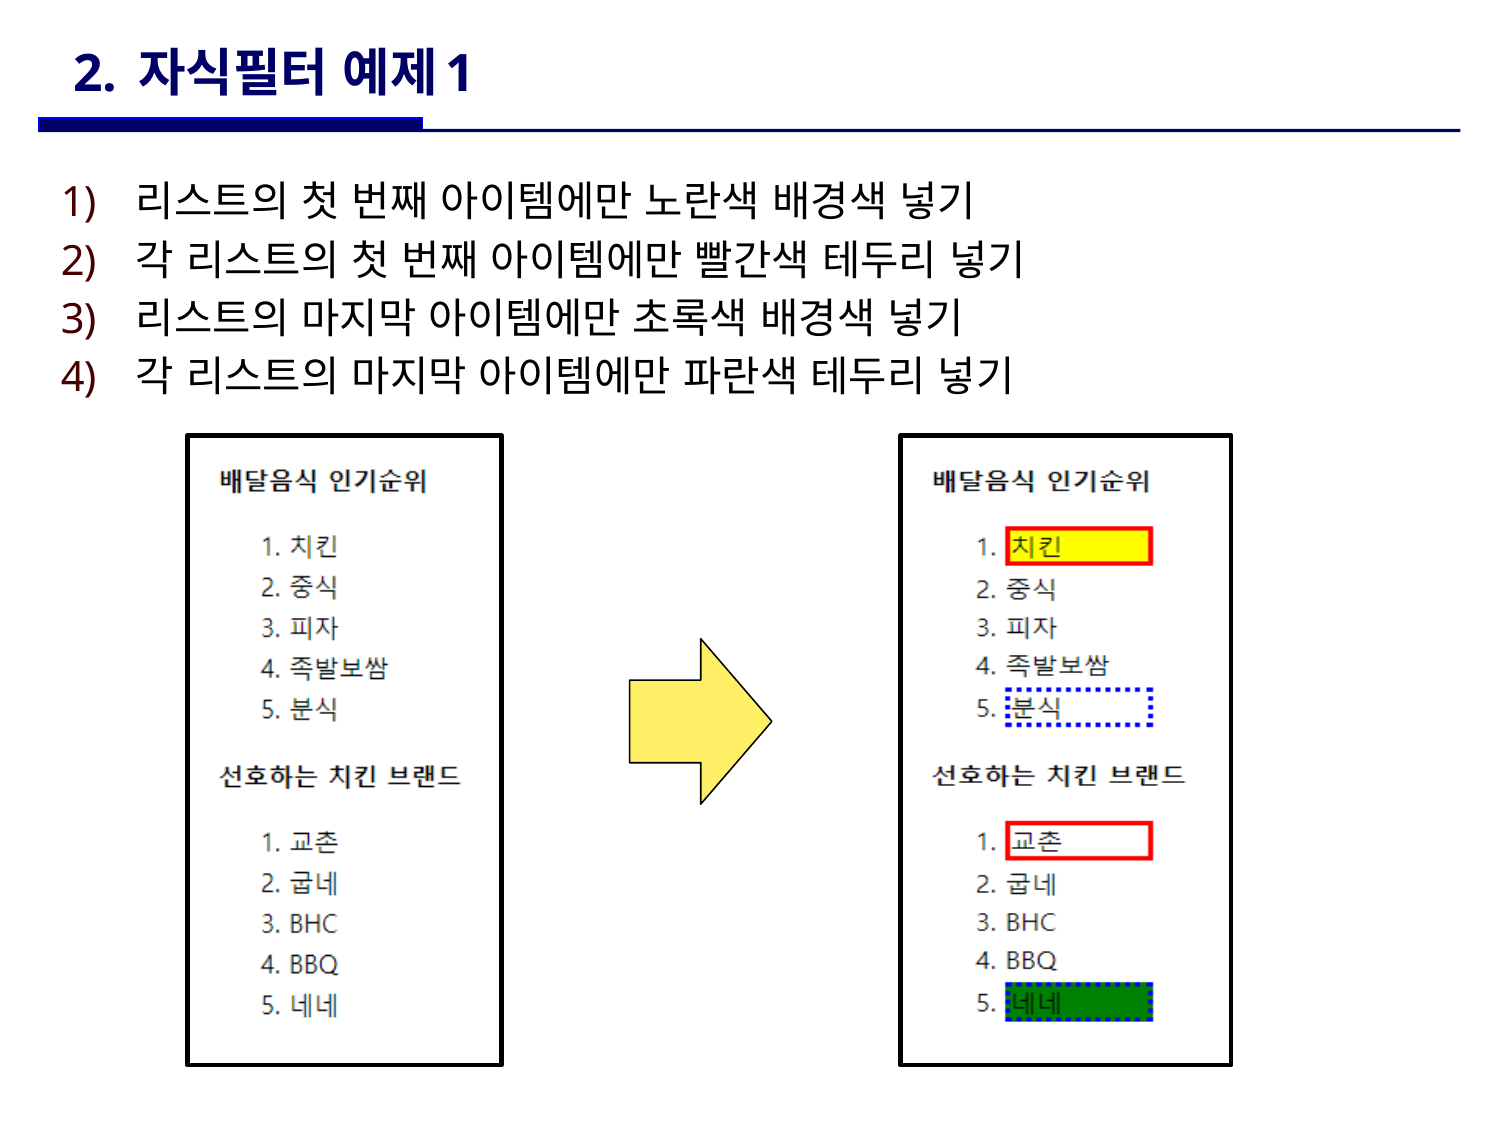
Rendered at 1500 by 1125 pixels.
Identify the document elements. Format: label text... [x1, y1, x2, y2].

title 2. 자식필터 예제1 [58, 31, 1077, 110]
list 리스트의 첫 번째 아이템에만 노란색 배경색 넣기 각 리스트의 첫 번째 아이템에만 빨간색 테두리 넣기 리스트의 마지막 아이템에만 초록색 배경색 넣기 각 리스트의 마지막 아이템에만 파란색 테두리 넣기 [45, 167, 1460, 1070]
text_box [629, 638, 772, 805]
picture [902, 437, 1230, 1063]
picture [189, 437, 500, 1063]
